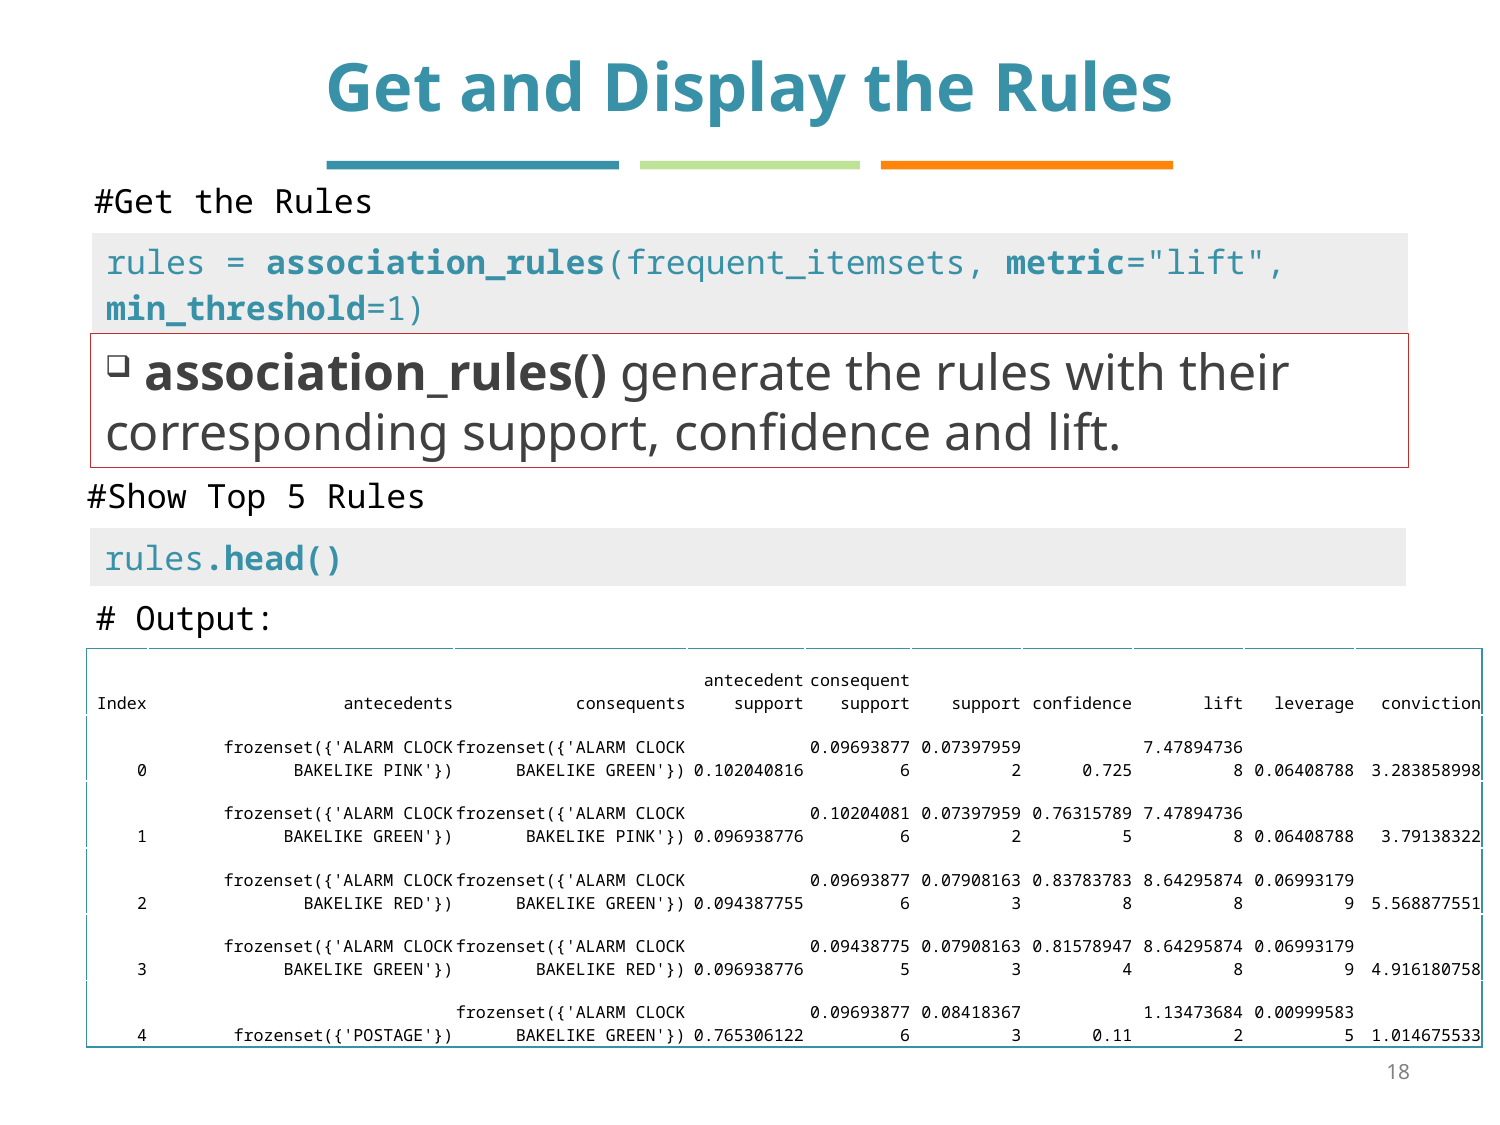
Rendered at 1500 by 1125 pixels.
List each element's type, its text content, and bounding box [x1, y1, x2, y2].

text_box #Get the Rules [79, 172, 389, 228]
table_cell frozenset({'ALARM CLOCK BAKELIKE RED'}) [455, 915, 686, 980]
table_cell 0.094387755 [806, 915, 910, 980]
table_header support [912, 649, 1021, 714]
table_cell 0.073979592 [912, 782, 1021, 847]
table_cell frozenset({'ALARM CLOCK BAKELIKE GREEN'}) [455, 849, 686, 913]
table_cell 0.06408788 [1245, 716, 1354, 780]
table_cell frozenset({'POSTAGE'}) [149, 981, 453, 1046]
table_cell 0.765306122 [688, 981, 804, 1046]
table_cell frozenset({'ALARM CLOCK BAKELIKE GREEN'}) [149, 782, 453, 847]
table_cell 8.642958748 [1134, 849, 1243, 913]
title Get and Display the Rules [7, 19, 1493, 153]
text_box # Output: [81, 589, 291, 645]
table_cell 7.478947368 [1134, 716, 1243, 780]
table_cell frozenset({'ALARM CLOCK BAKELIKE GREEN'}) [455, 981, 686, 1046]
table_cell 0.763157895 [1023, 782, 1132, 847]
table_cell 0.096938776 [806, 849, 910, 913]
table_header antecedents [149, 649, 453, 714]
table_cell 0.094387755 [688, 849, 804, 913]
table_cell 0.096938776 [806, 716, 910, 780]
table_cell 0.079081633 [912, 915, 1021, 980]
table_header rules = association_rules(frequent_itemsets, metric="lift", min_threshold=1) [92, 233, 1408, 332]
table_cell 3.79138322 [1356, 782, 1481, 847]
table_cell frozenset({'ALARM CLOCK BAKELIKE GREEN'}) [455, 716, 686, 780]
table_cell 0.725 [1023, 716, 1132, 780]
table_cell 1.134736842 [1134, 981, 1243, 1046]
table_cell 0.815789474 [1023, 915, 1132, 980]
table_header lift [1134, 649, 1243, 714]
table_header consequent support [806, 649, 910, 714]
table_cell 0.009995835 [1245, 981, 1354, 1046]
table_cell 0.102040816 [806, 782, 910, 847]
table_cell frozenset({'ALARM CLOCK BAKELIKE RED'}) [149, 849, 453, 913]
table_header antecedent support [688, 649, 804, 714]
table_cell 5.568877551 [1356, 849, 1481, 913]
table_cell frozenset({'ALARM CLOCK BAKELIKE GREEN'}) [149, 915, 453, 980]
table_header leverage [1245, 649, 1354, 714]
table_header conviction [1356, 649, 1481, 714]
table_cell 0 [87, 716, 147, 780]
table_cell 0.096938776 [688, 782, 804, 847]
table_cell 0.073979592 [912, 716, 1021, 780]
table_header Index [87, 649, 147, 714]
table_cell 8.642958748 [1134, 915, 1243, 980]
table_header rules.head() [90, 528, 1406, 586]
table_cell 3.283858998 [1356, 716, 1481, 780]
text_box #Show Top 5 Rules [72, 467, 442, 523]
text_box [326, 160, 1174, 170]
table_cell 7.478947368 [1134, 782, 1243, 847]
table_cell 3 [87, 915, 147, 980]
table_cell frozenset({'ALARM CLOCK BAKELIKE PINK'}) [149, 716, 453, 780]
table_header confidence [1023, 649, 1132, 714]
table_cell 0.069931799 [1245, 849, 1354, 913]
table_cell frozenset({'ALARM CLOCK BAKELIKE PINK'}) [455, 782, 686, 847]
slide_number 18 [1074, 1048, 1425, 1103]
table_cell 0.11 [1023, 981, 1132, 1046]
table_header consequents [455, 649, 686, 714]
table_cell 4 [87, 981, 147, 1046]
table_cell 1 [87, 782, 147, 847]
table_cell 4.916180758 [1356, 915, 1481, 980]
table_cell 0.084183673 [912, 981, 1021, 1046]
table_cell 0.096938776 [688, 915, 804, 980]
table_cell 1.014675533 [1356, 981, 1481, 1046]
table_cell 0.837837838 [1023, 849, 1132, 913]
table_cell 0.069931799 [1245, 915, 1354, 980]
table_cell 0.079081633 [912, 849, 1021, 913]
table_cell 0.102040816 [688, 716, 804, 780]
table_cell 0.096938776 [806, 981, 910, 1046]
table_cell 2 [87, 849, 147, 913]
text_box association_rules() generate the rules with their corresponding support, confidence and lift. [90, 332, 1408, 468]
table_cell 0.06408788 [1245, 782, 1354, 847]
